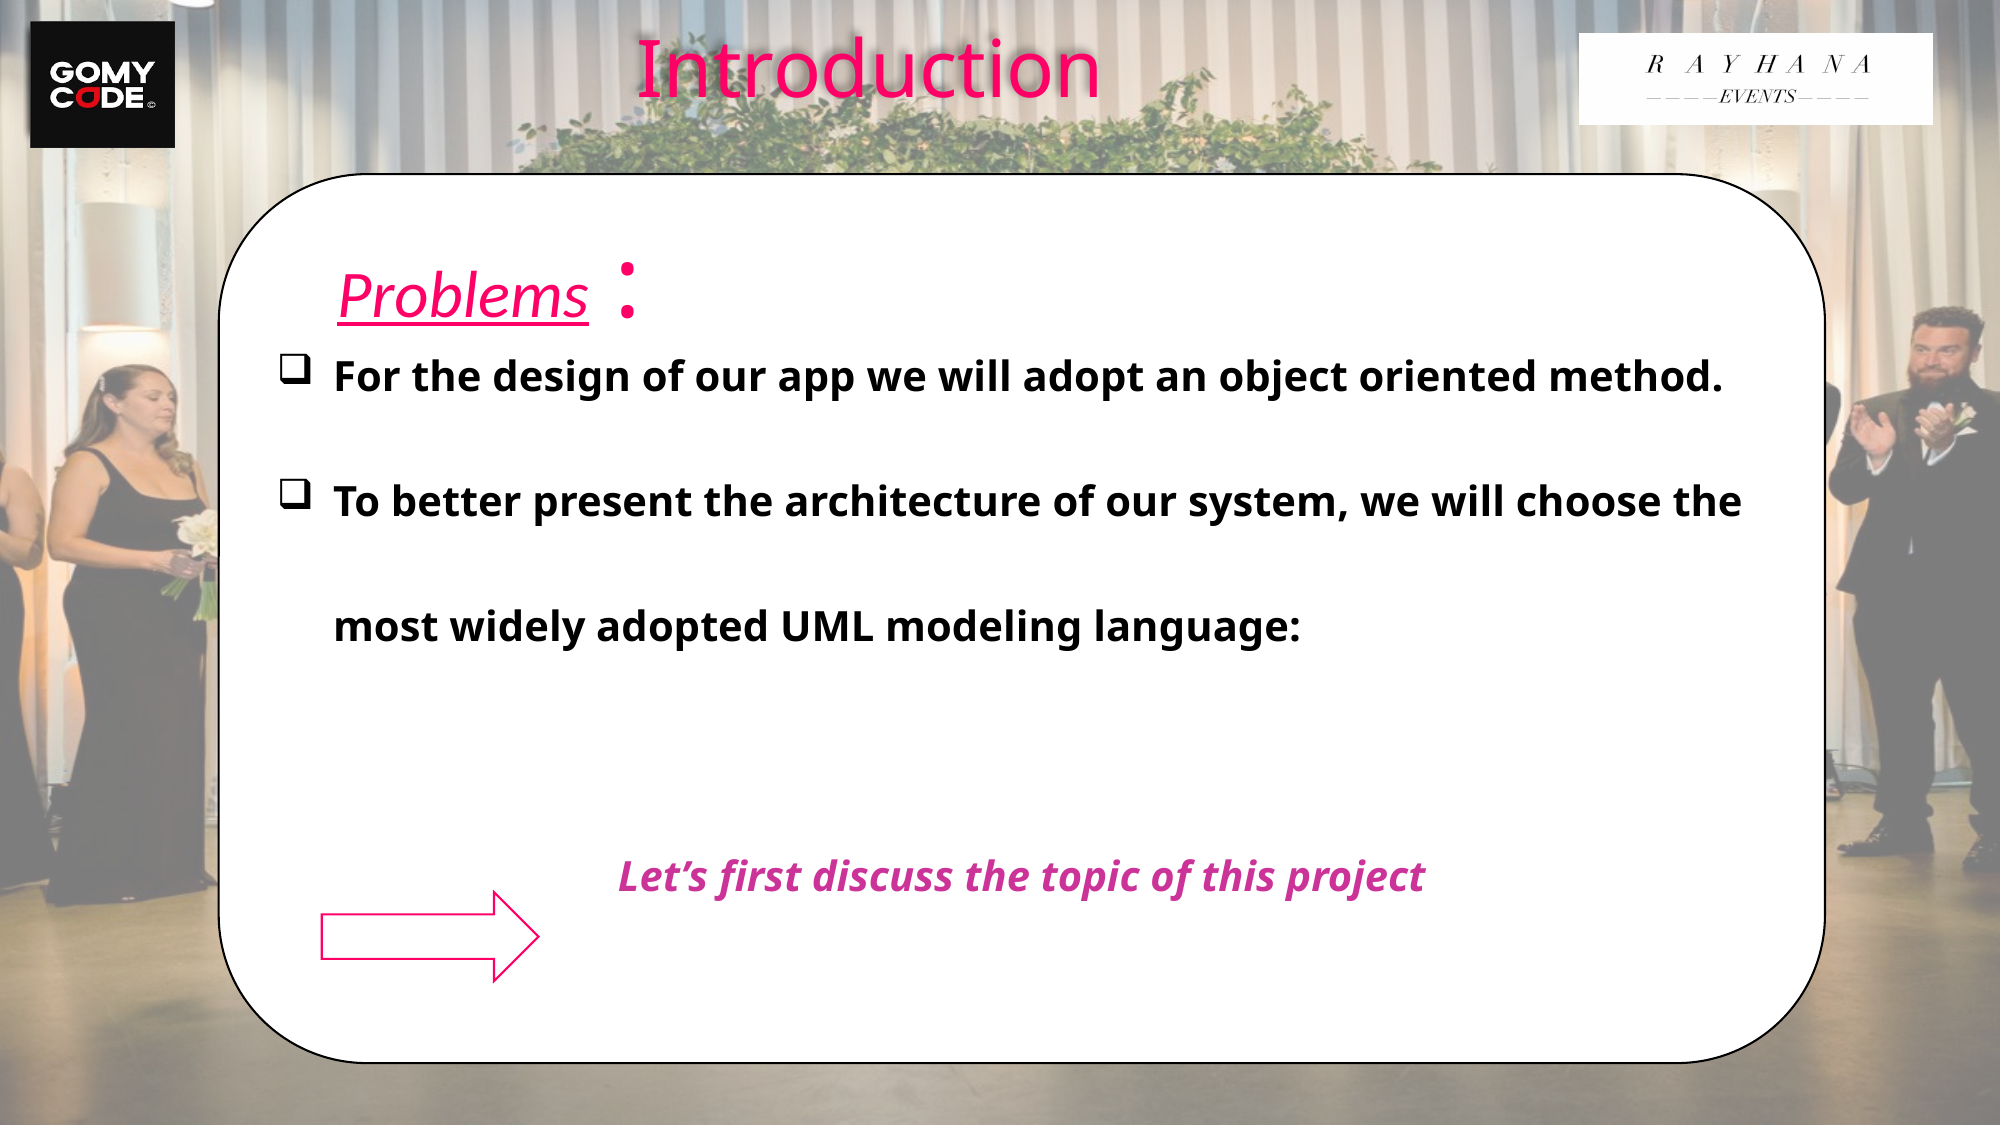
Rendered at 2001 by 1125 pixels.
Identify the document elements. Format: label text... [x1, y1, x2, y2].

text_box Problems : [322, 209, 693, 345]
text_box [320, 889, 540, 984]
picture [1579, 32, 1933, 125]
title Introduction [613, 21, 1128, 125]
text_box For the design of our app we will adopt an object oriented method. To better present the architecture of our system, we will choose the most widely adopted UML modeling language: Let’s first discuss the topic of this project [217, 173, 1827, 1065]
picture [30, 21, 175, 148]
